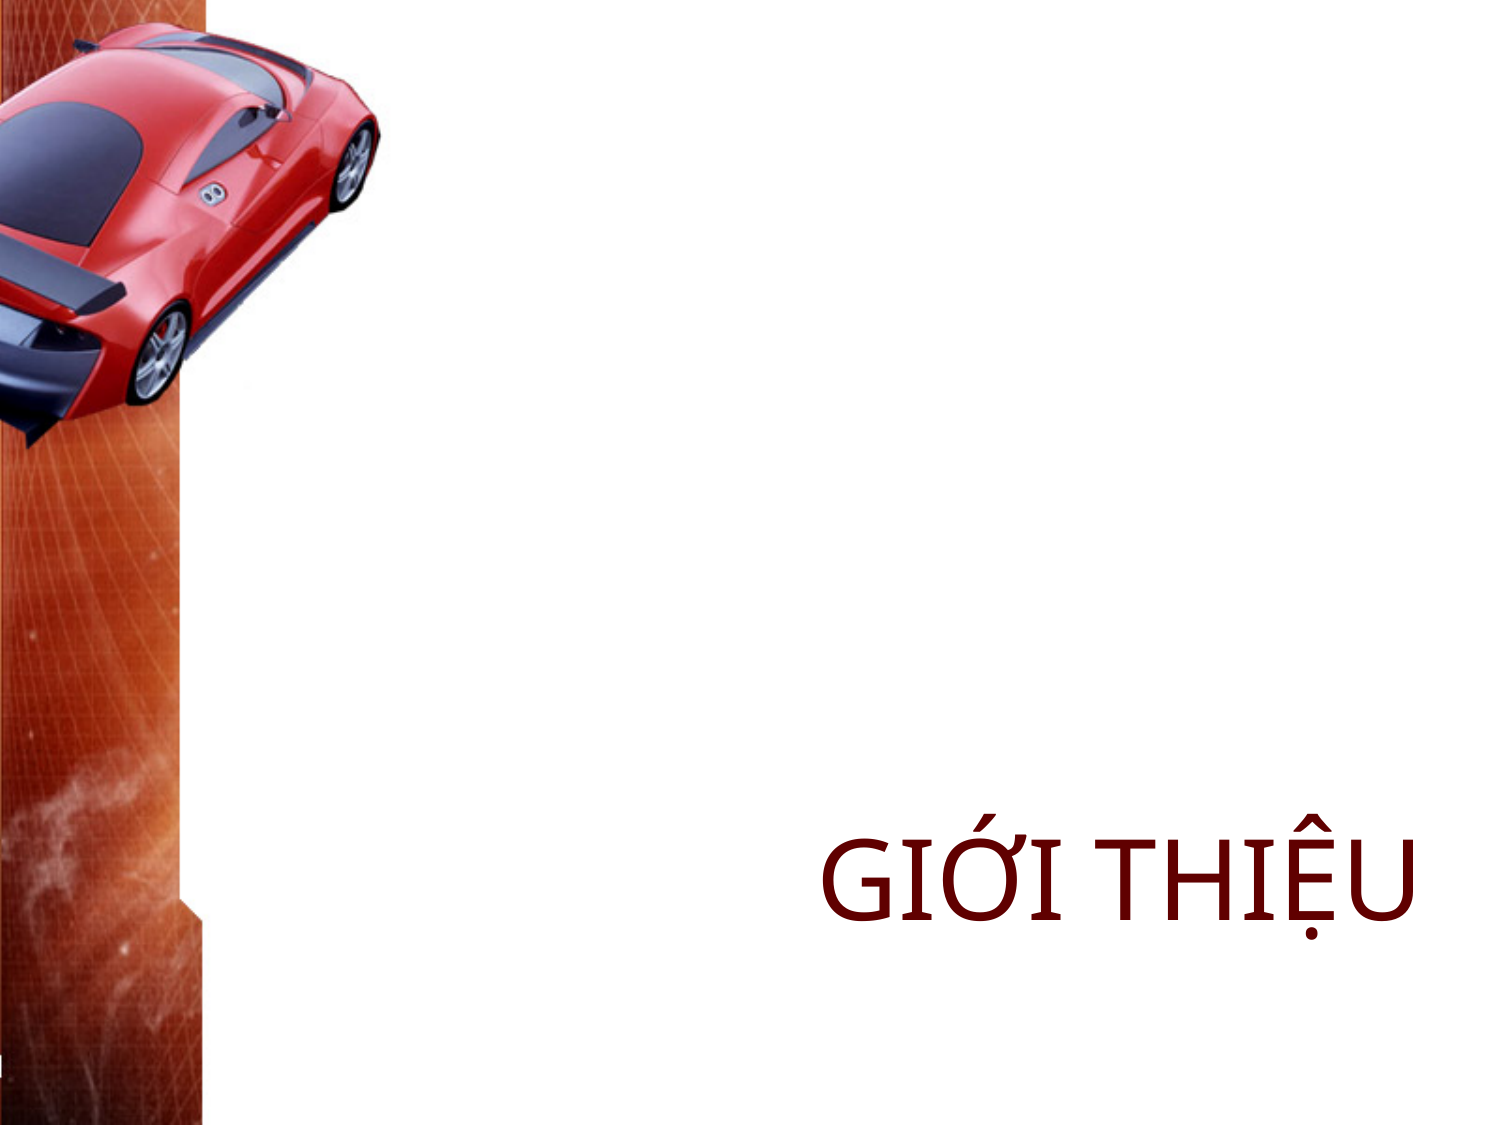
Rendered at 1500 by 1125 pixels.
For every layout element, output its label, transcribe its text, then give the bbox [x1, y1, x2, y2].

picture [0, 0, 1500, 1125]
title GIỚI THIỆU [431, 775, 1439, 977]
